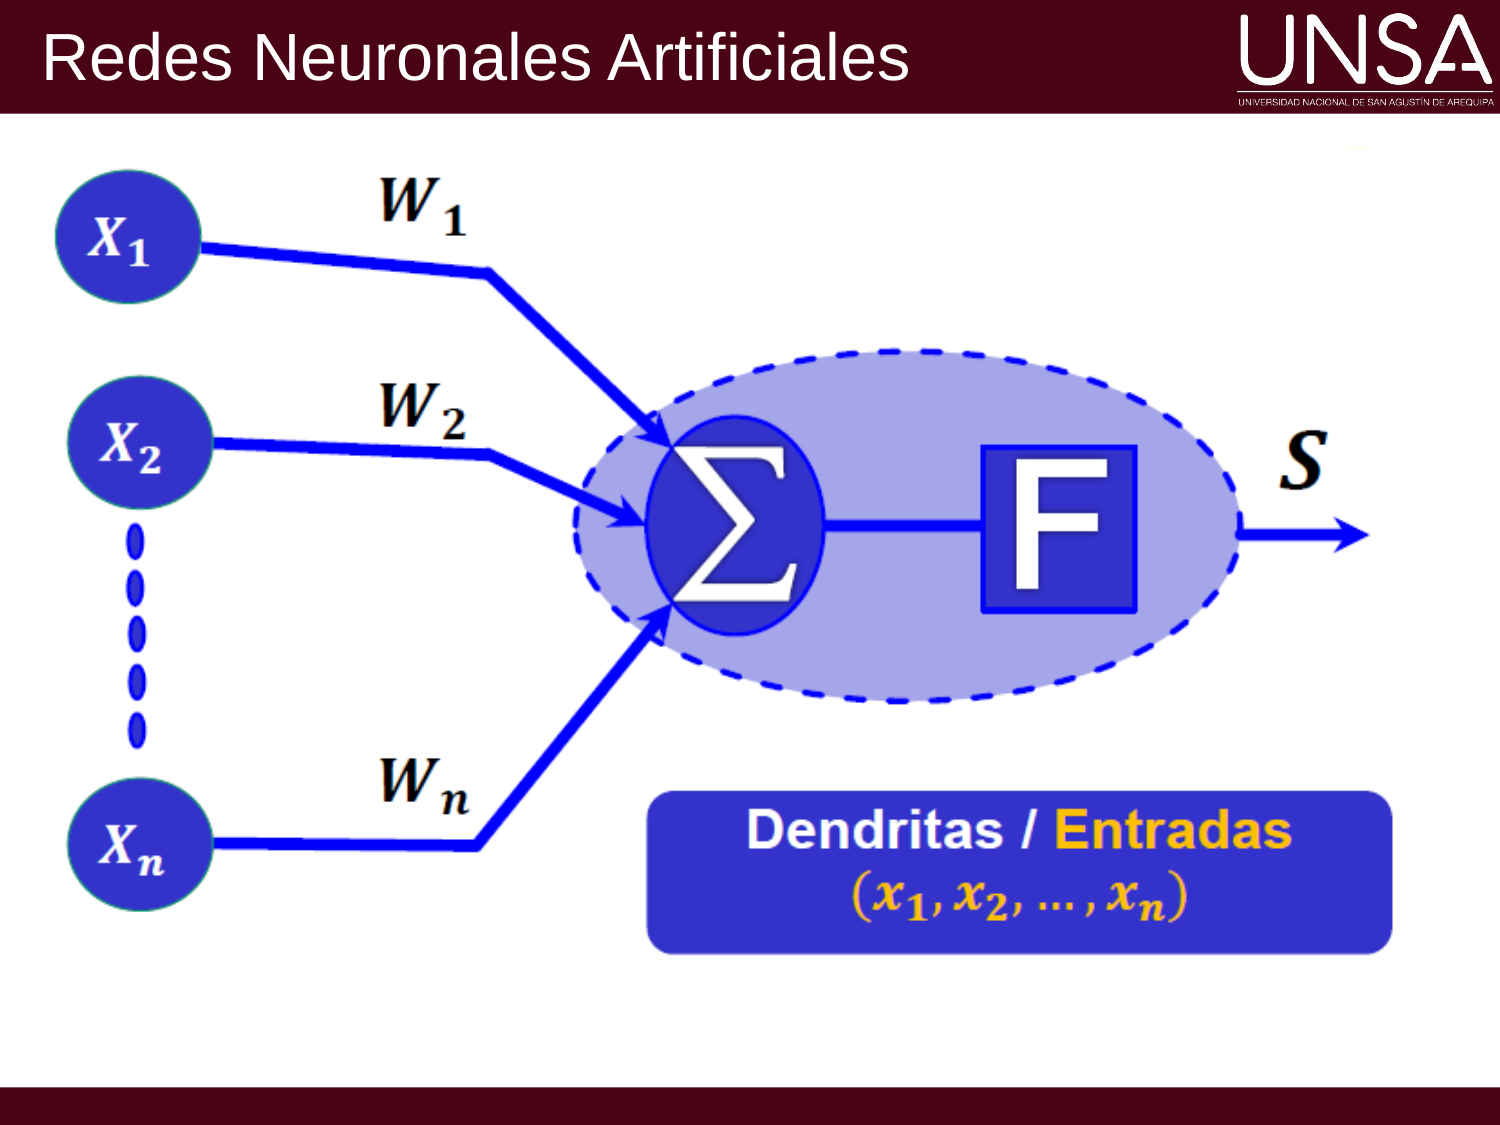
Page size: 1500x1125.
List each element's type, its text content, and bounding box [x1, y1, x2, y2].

picture [41, 144, 1465, 1038]
picture [1237, 13, 1494, 106]
title Redes Neuronales Artificiales [41, 19, 1147, 114]
